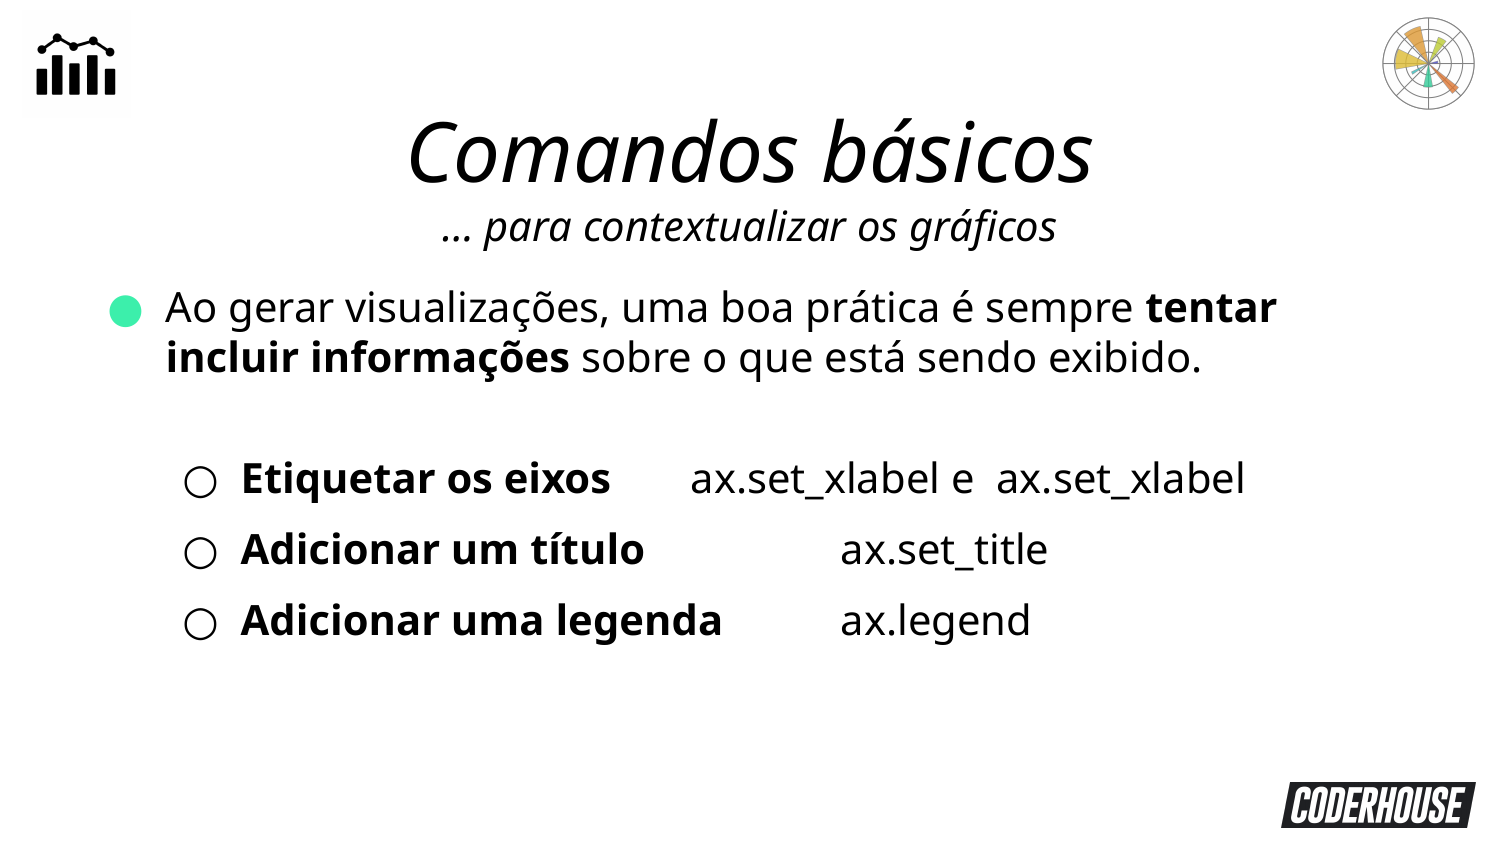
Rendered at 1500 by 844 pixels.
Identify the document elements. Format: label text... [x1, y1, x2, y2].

picture [1280, 782, 1476, 828]
picture [1382, 17, 1475, 110]
text_box Comandos básicos … para contextualizar os gráficos [262, 84, 1238, 247]
text_box Ao gerar visualizações, uma boa prática é sempre tentar incluir informações sobre o que está sendo exibido. Etiquetar os eixos ax.set_xlabel e ax.set_xlabel Adicionar um título ax.set_title Adicionar uma legenda ax.legend [75, 266, 1423, 791]
picture [22, 9, 131, 118]
